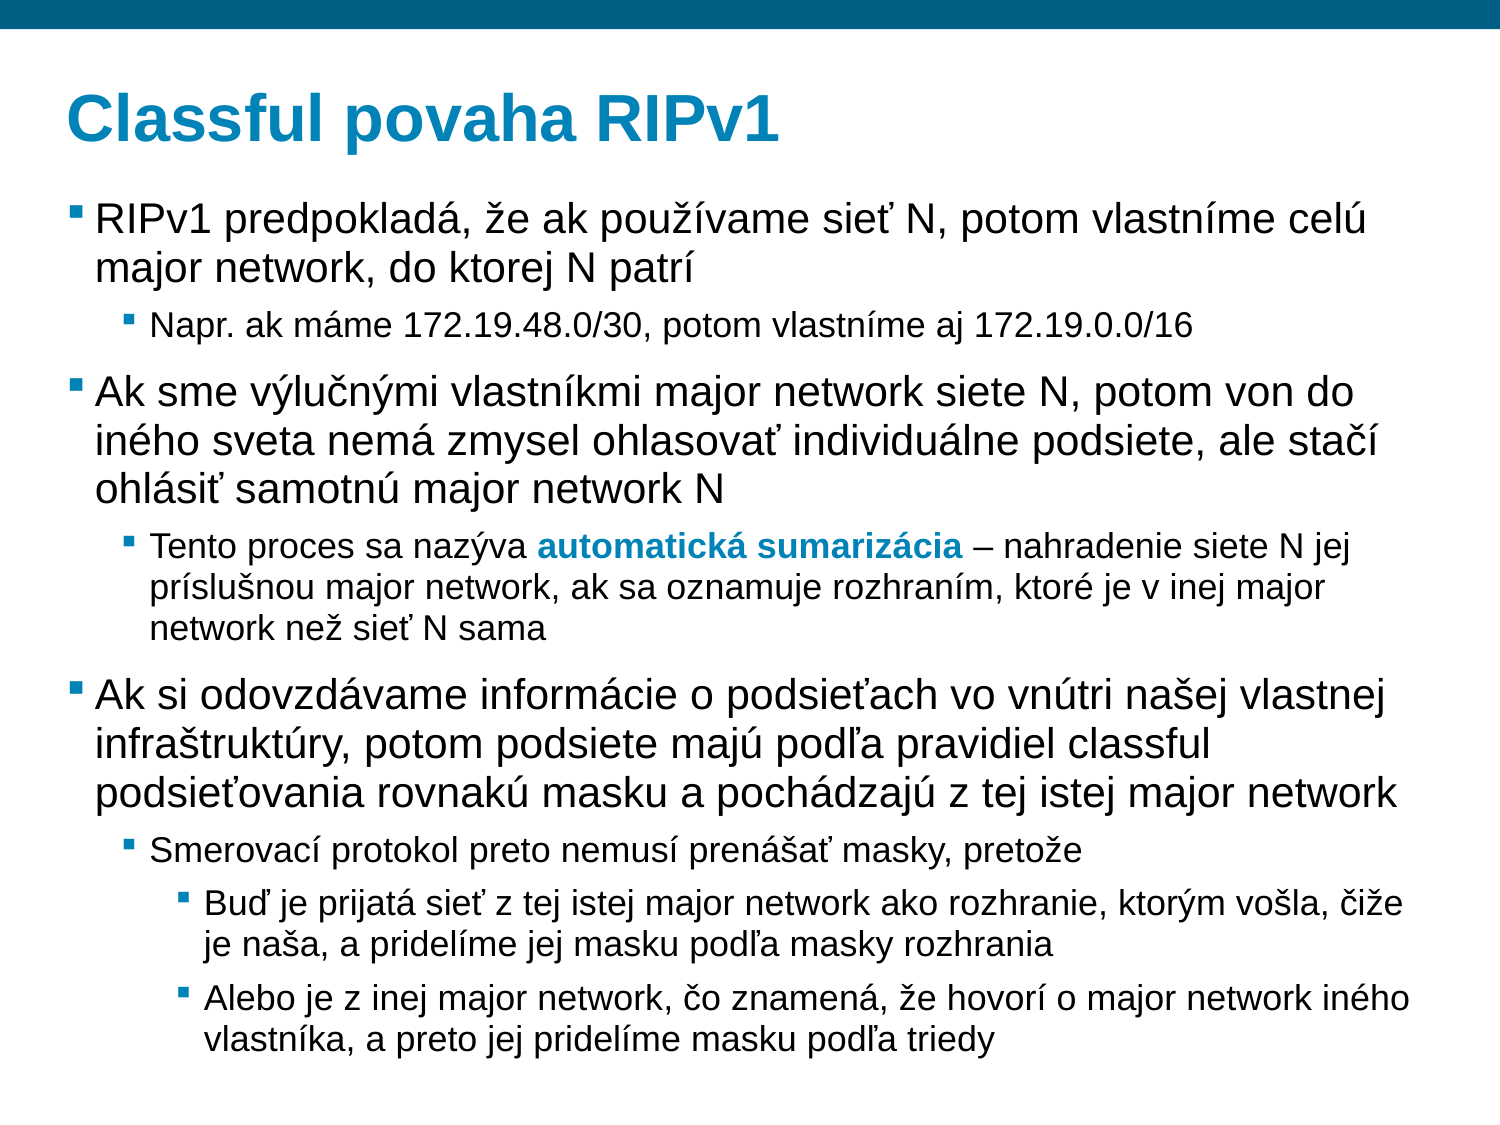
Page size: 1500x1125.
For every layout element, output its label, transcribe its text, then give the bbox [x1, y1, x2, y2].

title Classful povaha RIPv1 [53, 50, 1447, 163]
list RIPv1 predpokladá, že ak používame sieť N, potom vlastníme celú major network, do ktorej N patrí Napr. ak máme 172.19.48.0/30, potom vlastníme aj 172.19.0.0/16 Ak sme výlučnými vlastníkmi major network siete N, potom von do iného sveta nemá zmysel ohlasovať individuálne podsiete, ale stačí ohlásiť samotnú major network N Tento proces sa nazýva automatická sumarizácia – nahradenie siete N jej príslušnou major network, ak sa oznamuje rozhraním, ktoré je v inej major network než sieť N sama Ak si odovzdávame informácie o podsieťach vo vnútri našej vlastnej infraštruktúry, potom podsiete majú podľa pravidiel classful podsieťovania rovnakú masku a pochádzajú z tej istej major network Smerovací protokol preto nemusí prenášať masky, pretože Buď je prijatá sieť z tej istej major network ako rozhranie, ktorým vošla, čiže je naša, a pridelíme jej masku podľa masky rozhrania Alebo je z inej major network, čo znamená, že hovorí o major network iného vlastníka, a preto jej pridelíme masku podľa triedy [53, 187, 1447, 1075]
